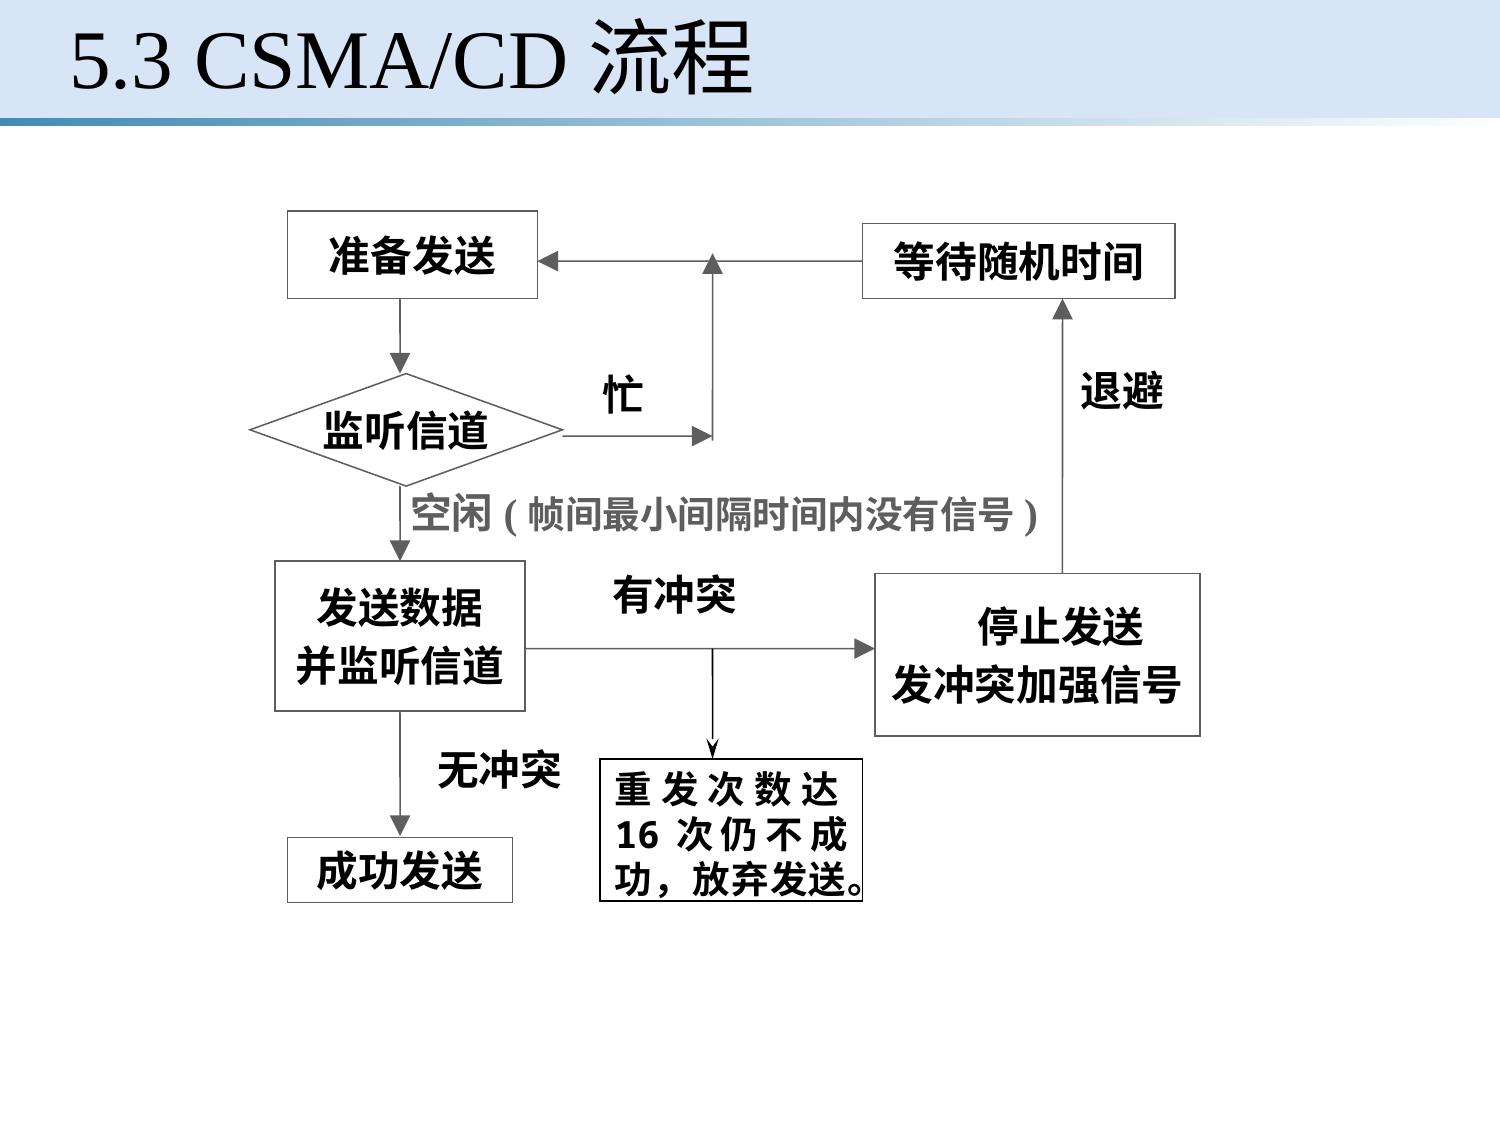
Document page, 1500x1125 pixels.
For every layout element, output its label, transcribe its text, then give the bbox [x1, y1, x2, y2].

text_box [249, 211, 1365, 905]
title 5.3 CSMA/CD流程 [54, 0, 1449, 123]
